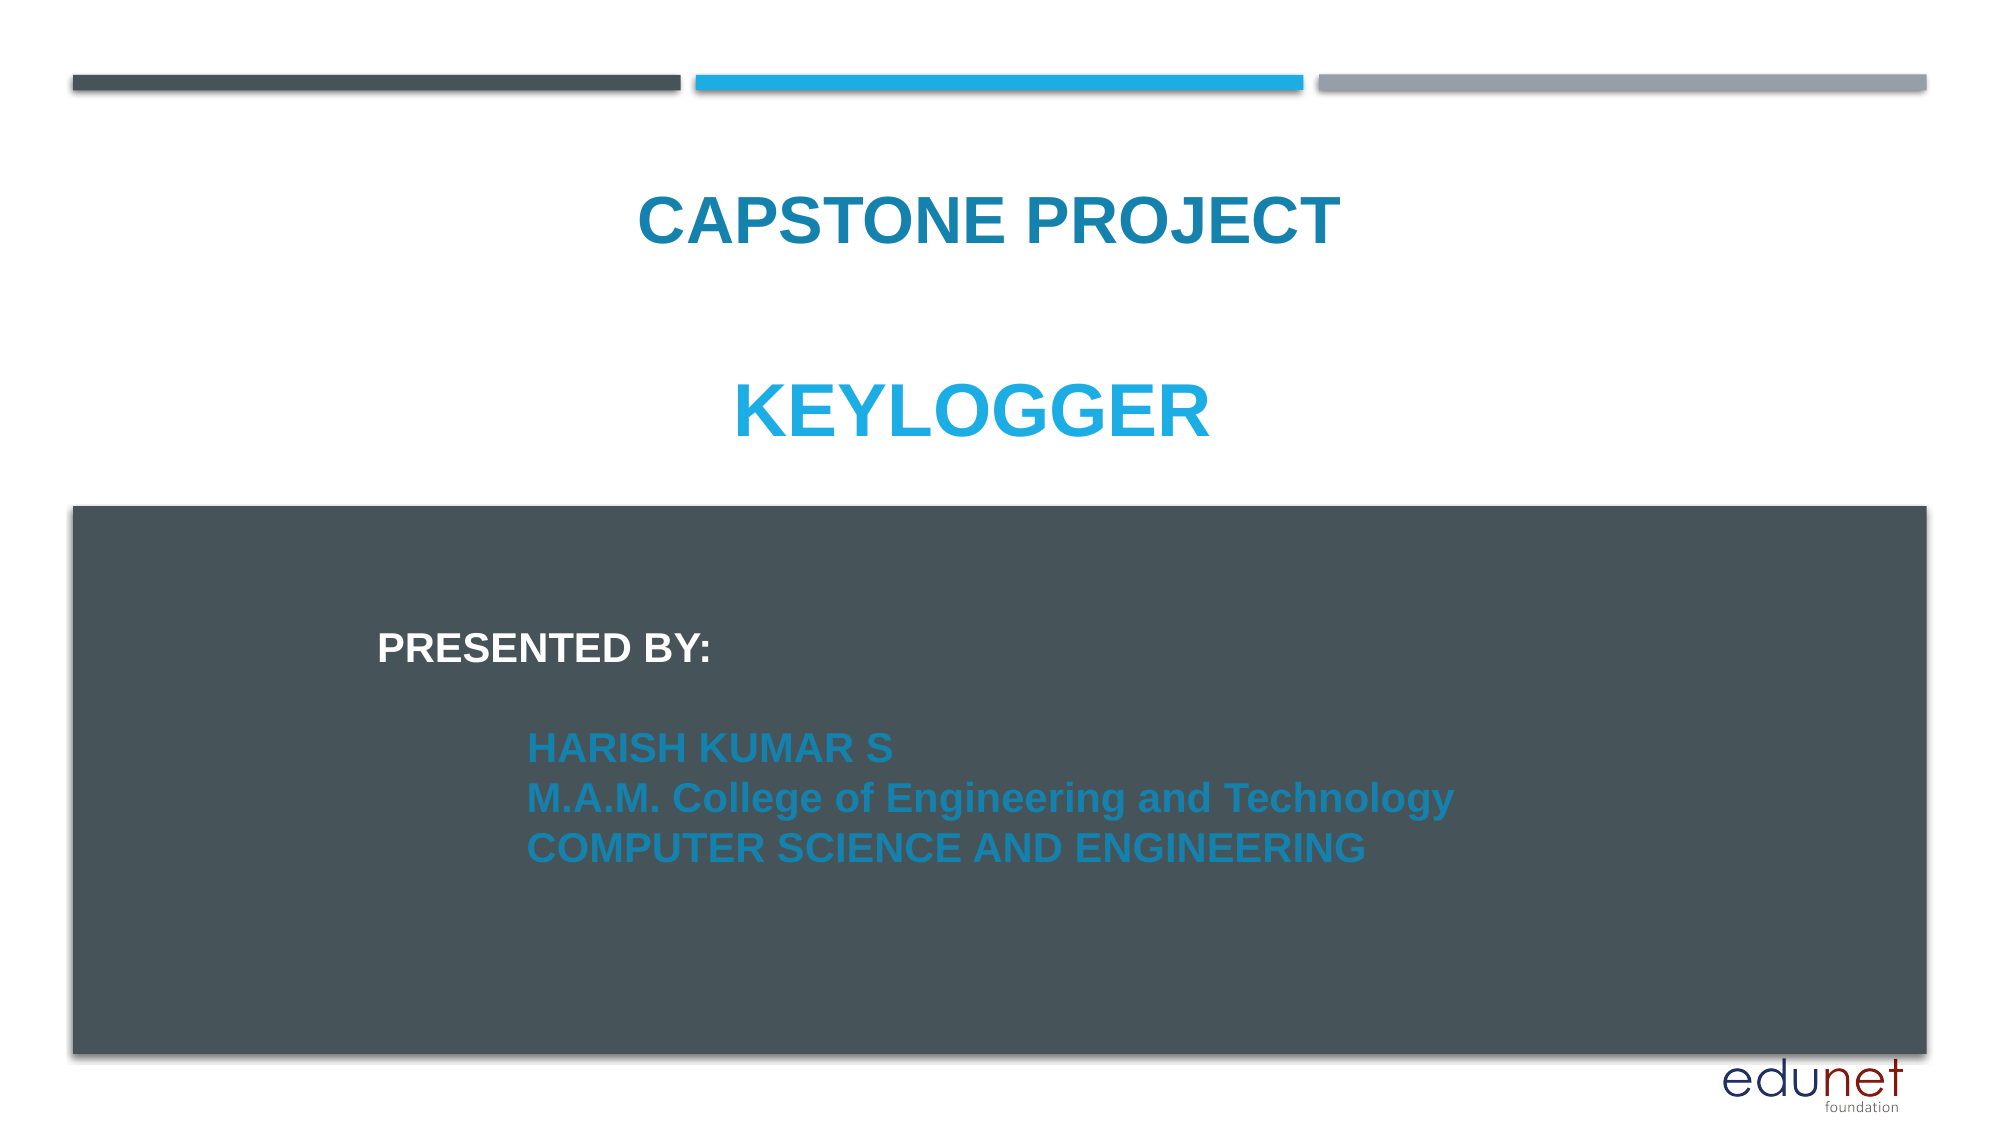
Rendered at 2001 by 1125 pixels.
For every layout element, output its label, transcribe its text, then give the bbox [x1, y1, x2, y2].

text_box CAPSTONE PROJECT [0, 169, 2000, 265]
picture [1719, 1056, 1905, 1116]
text_box PRESENTED BY: HARISH KUMAR S M.A.M. College of Engineering and Technology COMPUTER SCIENCE AND ENGINEERING [362, 612, 1672, 878]
title KEYLOGGER [222, 298, 1723, 460]
